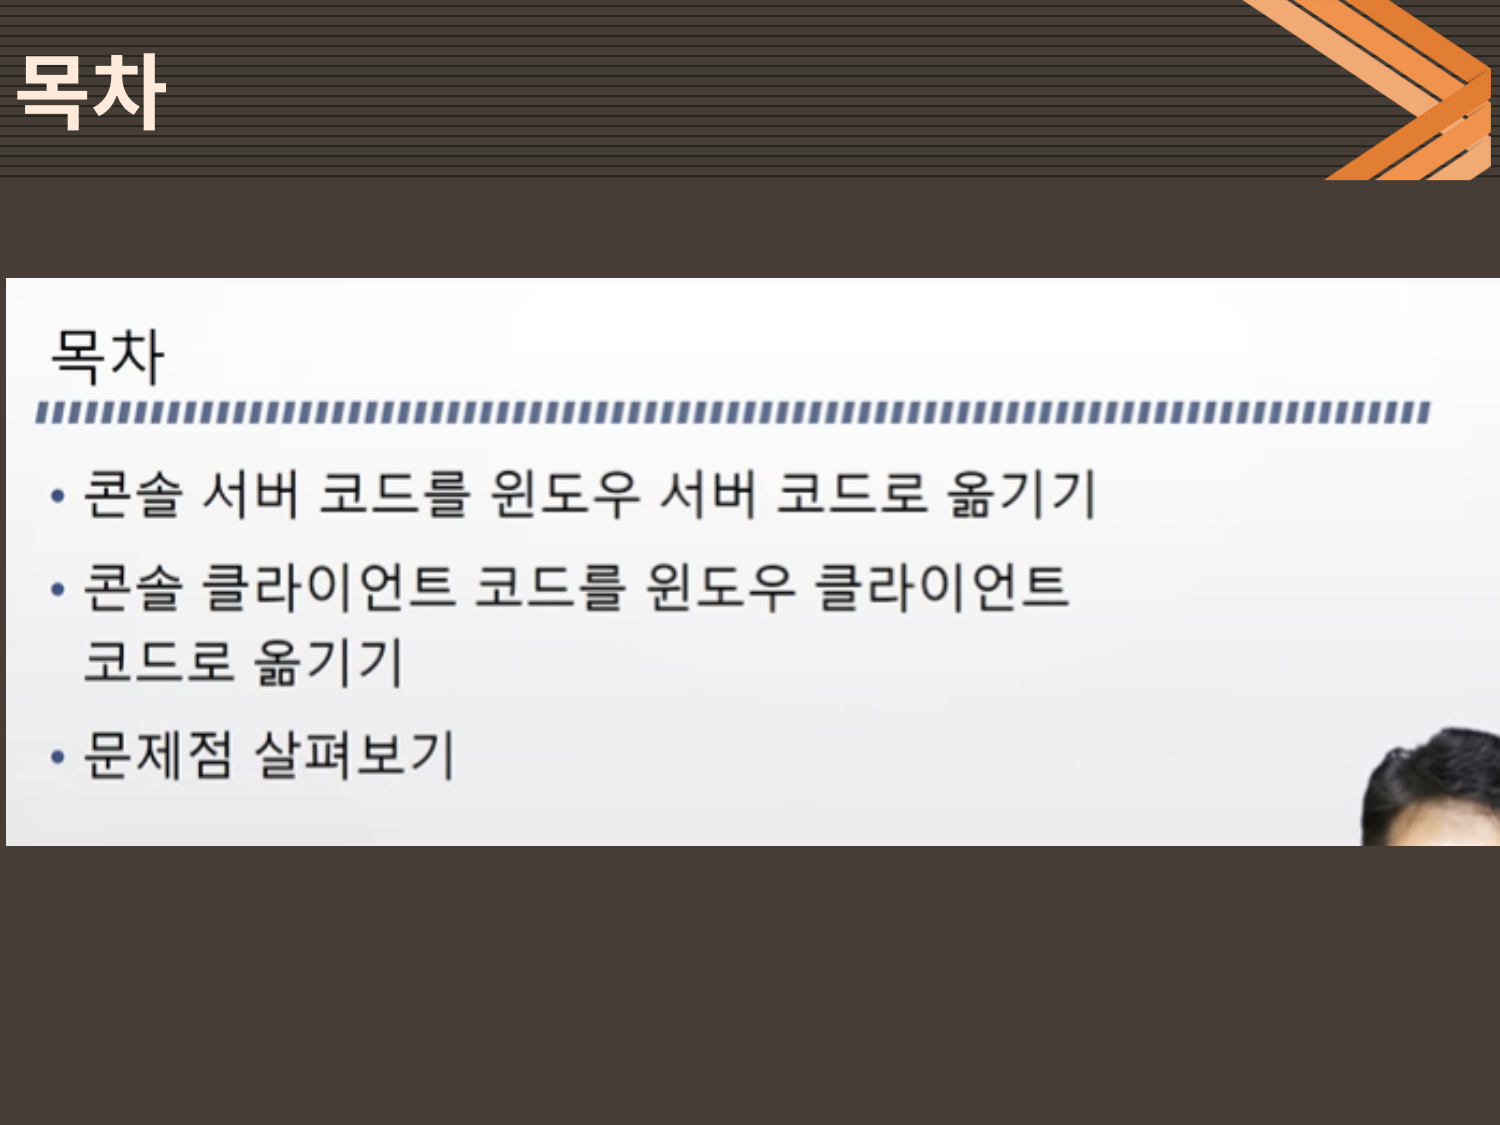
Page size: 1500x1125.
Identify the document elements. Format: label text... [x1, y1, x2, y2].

picture [0, 179, 1500, 1125]
title 목차 [0, 2, 1500, 179]
